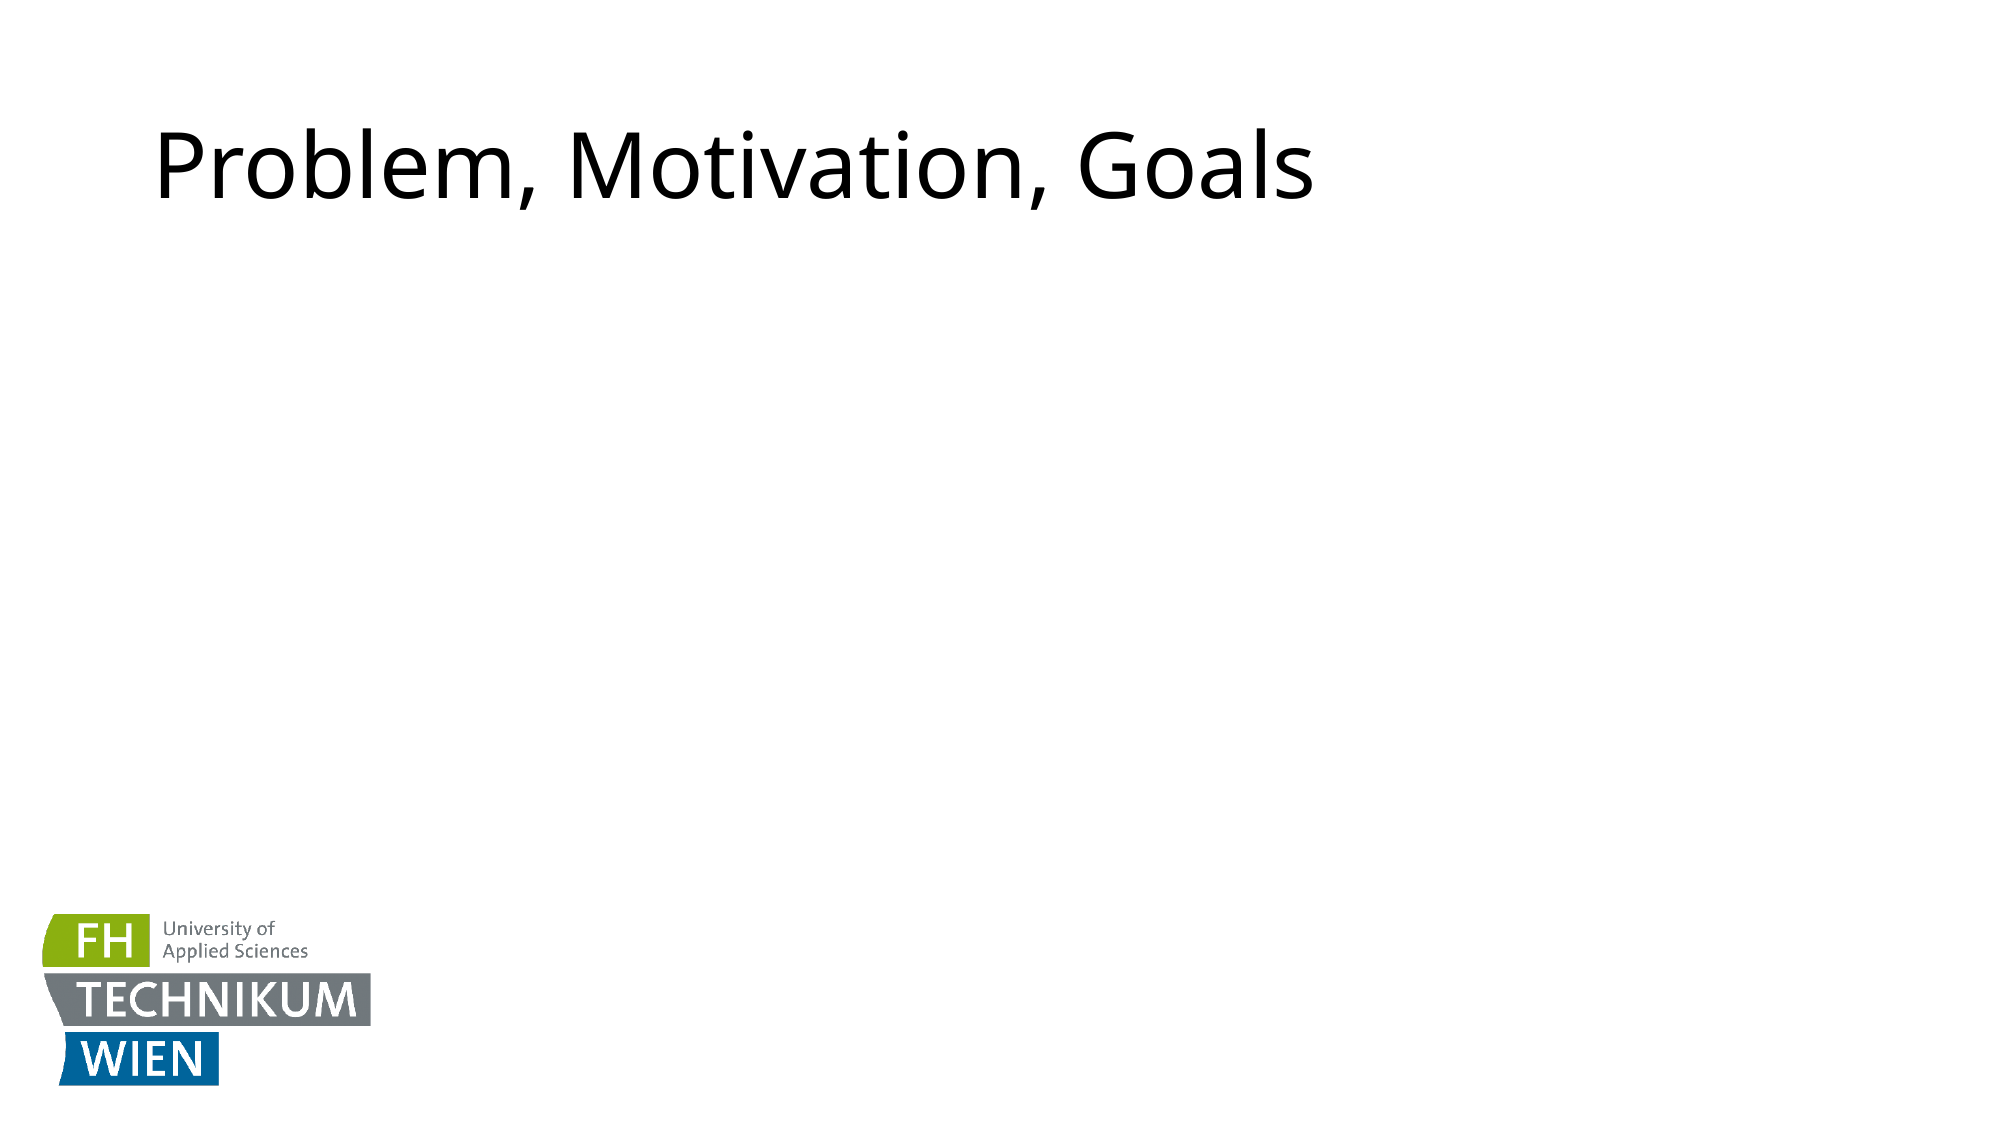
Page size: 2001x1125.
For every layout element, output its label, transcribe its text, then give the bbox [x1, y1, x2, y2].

title Problem, Motivation, Goals [137, 59, 1863, 278]
picture [0, 837, 427, 1125]
